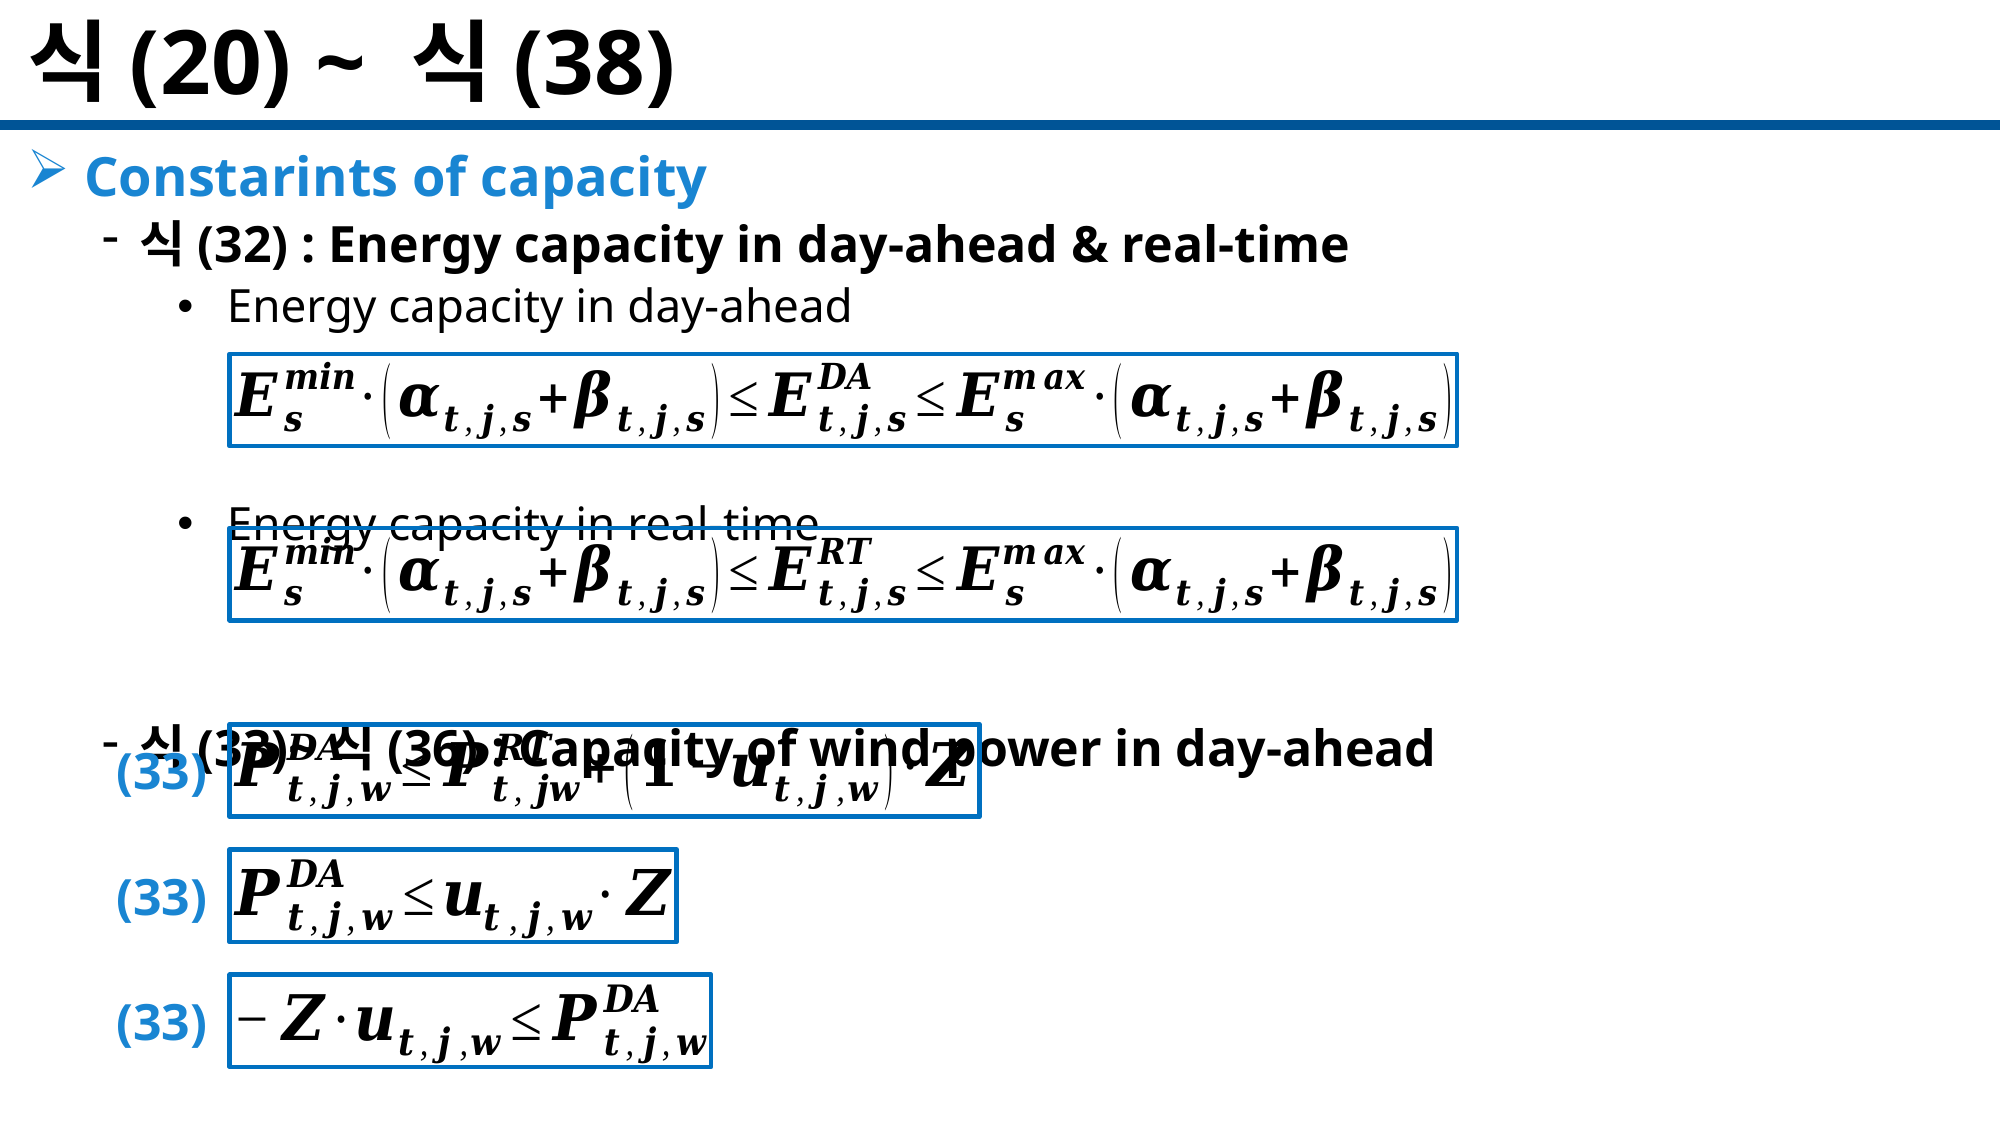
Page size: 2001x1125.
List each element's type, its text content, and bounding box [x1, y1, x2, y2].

list Constarints of capacity 식(32) : Energy capacity in day-ahead & real-time Energy capacity in day-ahead Energy capacity in real-time 식(33)~식(36) : Capacity of wind power in day-ahead [12, 142, 1981, 1094]
text_box (33) [97, 982, 226, 1058]
text_box (33) [97, 732, 226, 808]
title 식(20) ~ 식(38) [12, 9, 1678, 122]
text_box (33) [97, 857, 226, 933]
